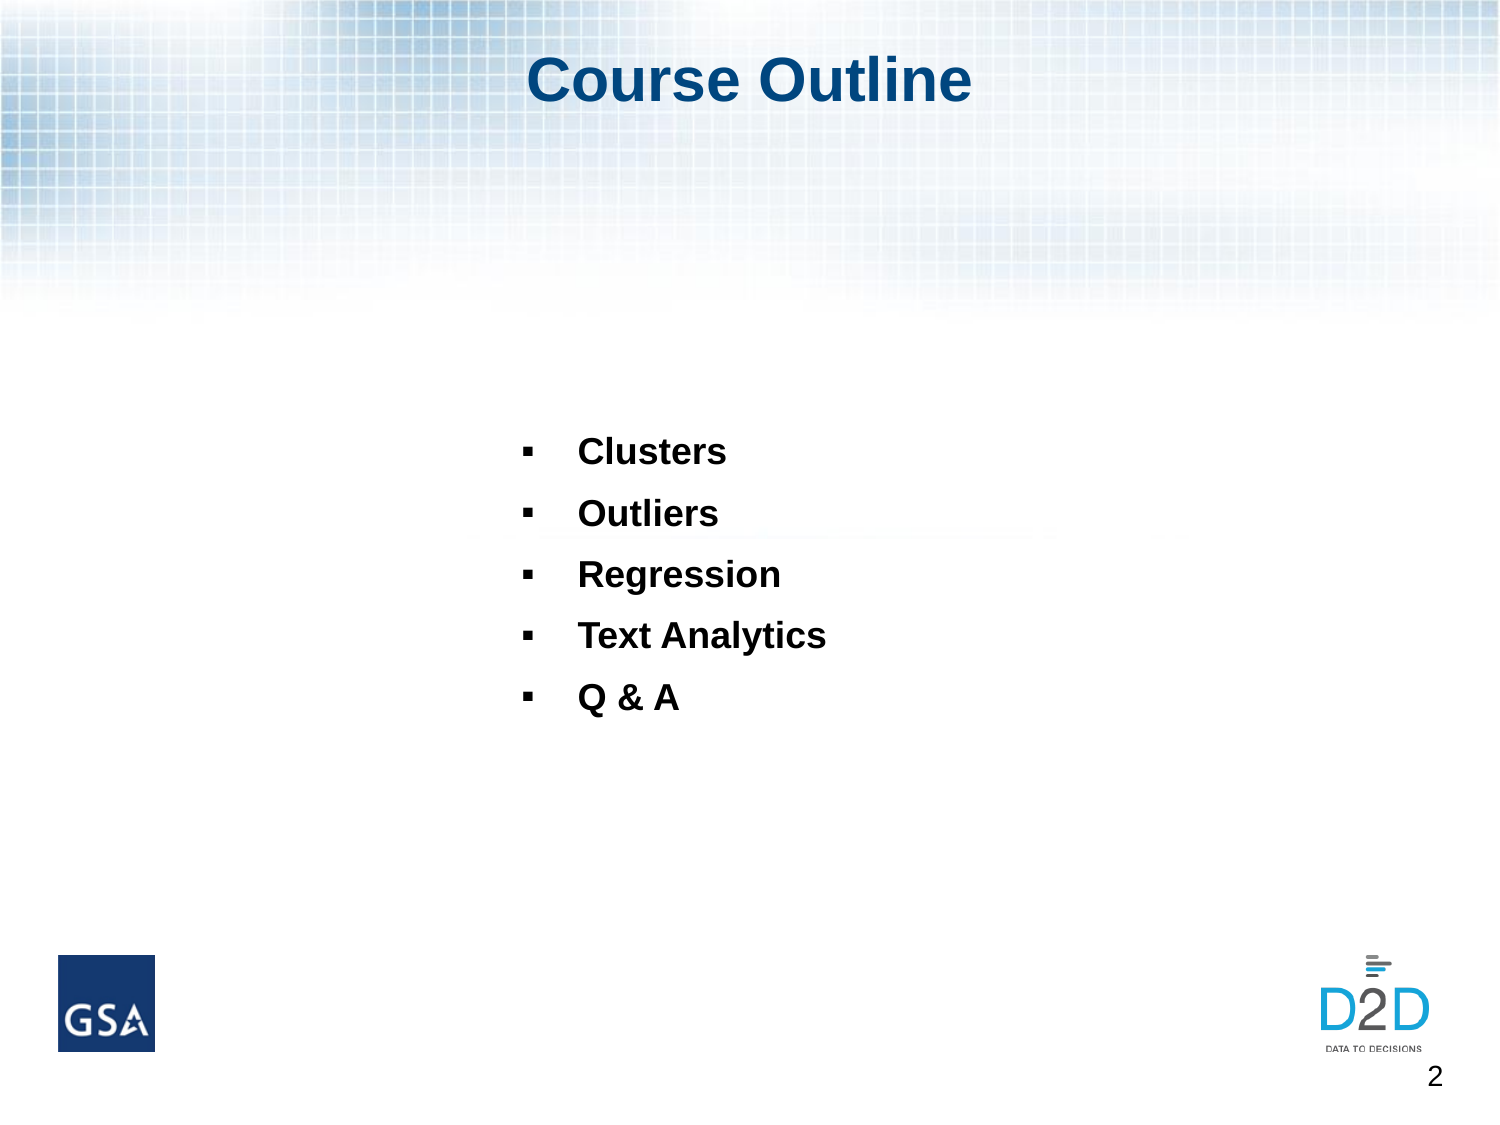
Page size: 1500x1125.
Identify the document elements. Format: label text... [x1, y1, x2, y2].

slide_number 2 [1412, 1012, 1500, 1100]
picture [0, 0, 1500, 539]
list Clusters Outliers Regression Text Analytics Q & A [487, 425, 1200, 988]
picture [58, 955, 155, 1052]
title Course Outline [75, 31, 1425, 207]
picture [1310, 955, 1440, 1052]
